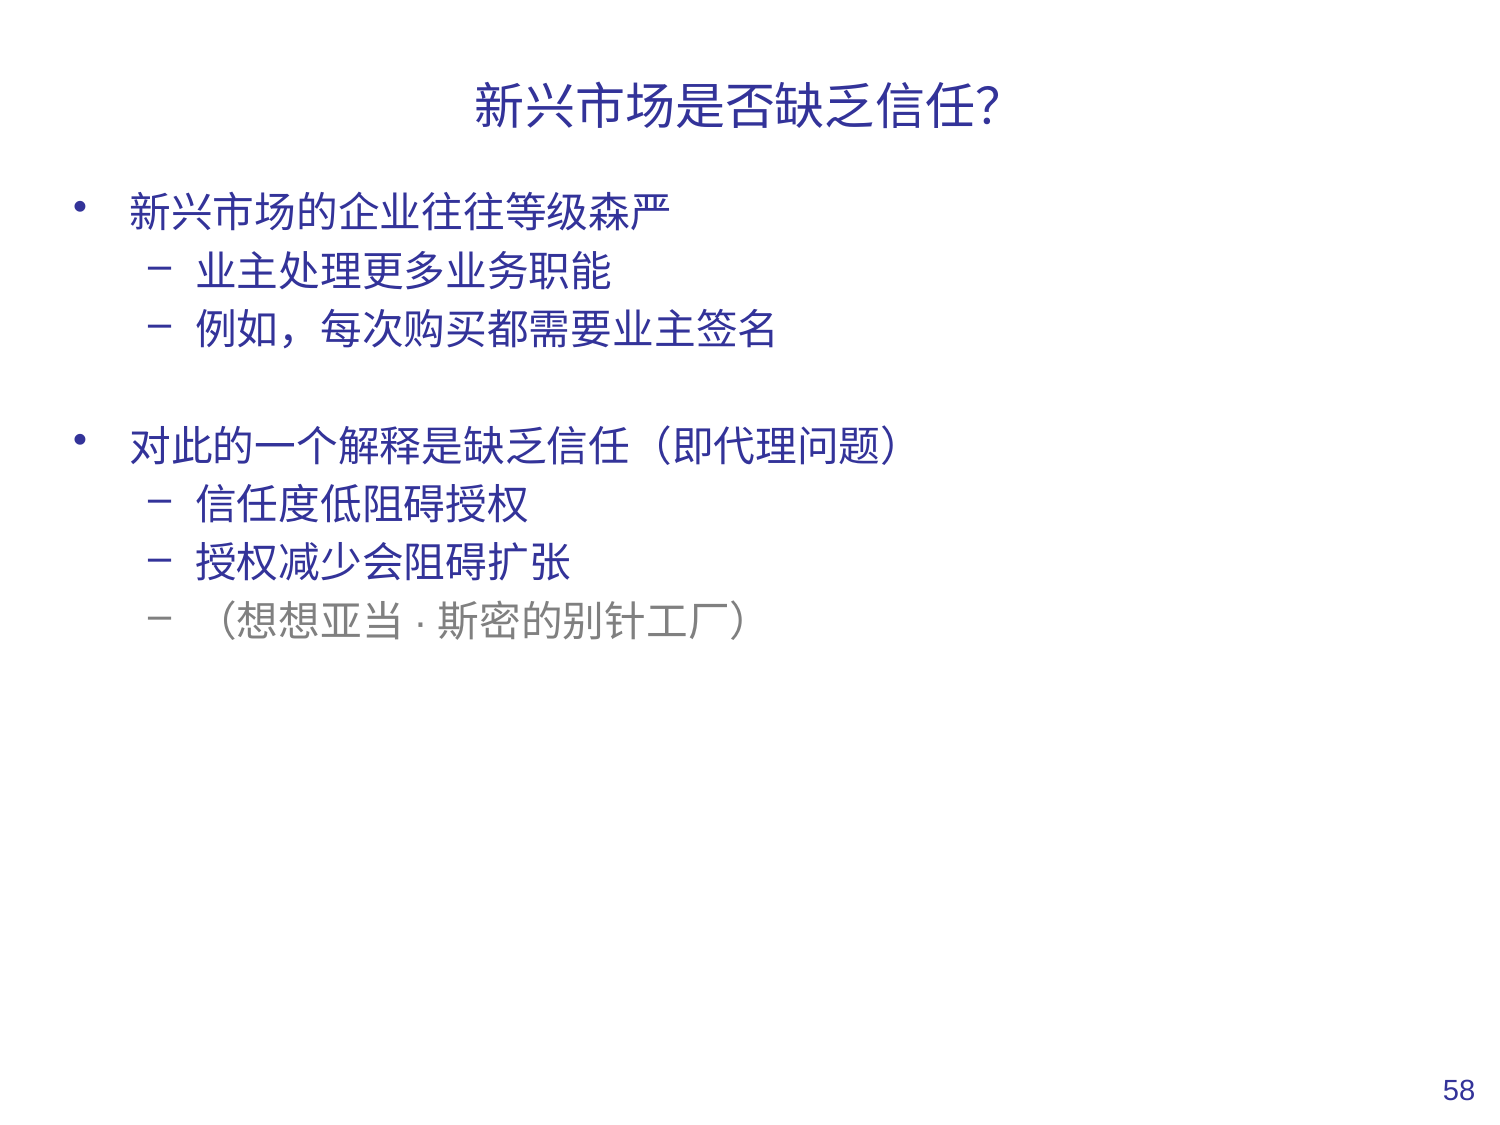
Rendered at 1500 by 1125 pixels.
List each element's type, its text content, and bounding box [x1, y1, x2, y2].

title 新兴市场是否缺乏信任？ [57, 44, 1443, 165]
list 新兴市场的企业往往等级森严 业主处理更多业务职能 例如，每次购买都需要业主签名 对此的一个解释是缺乏信任（即代理问题） 信任度低阻碍授权 授权减少会阻碍扩张 （想想亚当·斯密的别针工厂） [57, 178, 1443, 1125]
slide_number 58 [1408, 1028, 1491, 1108]
